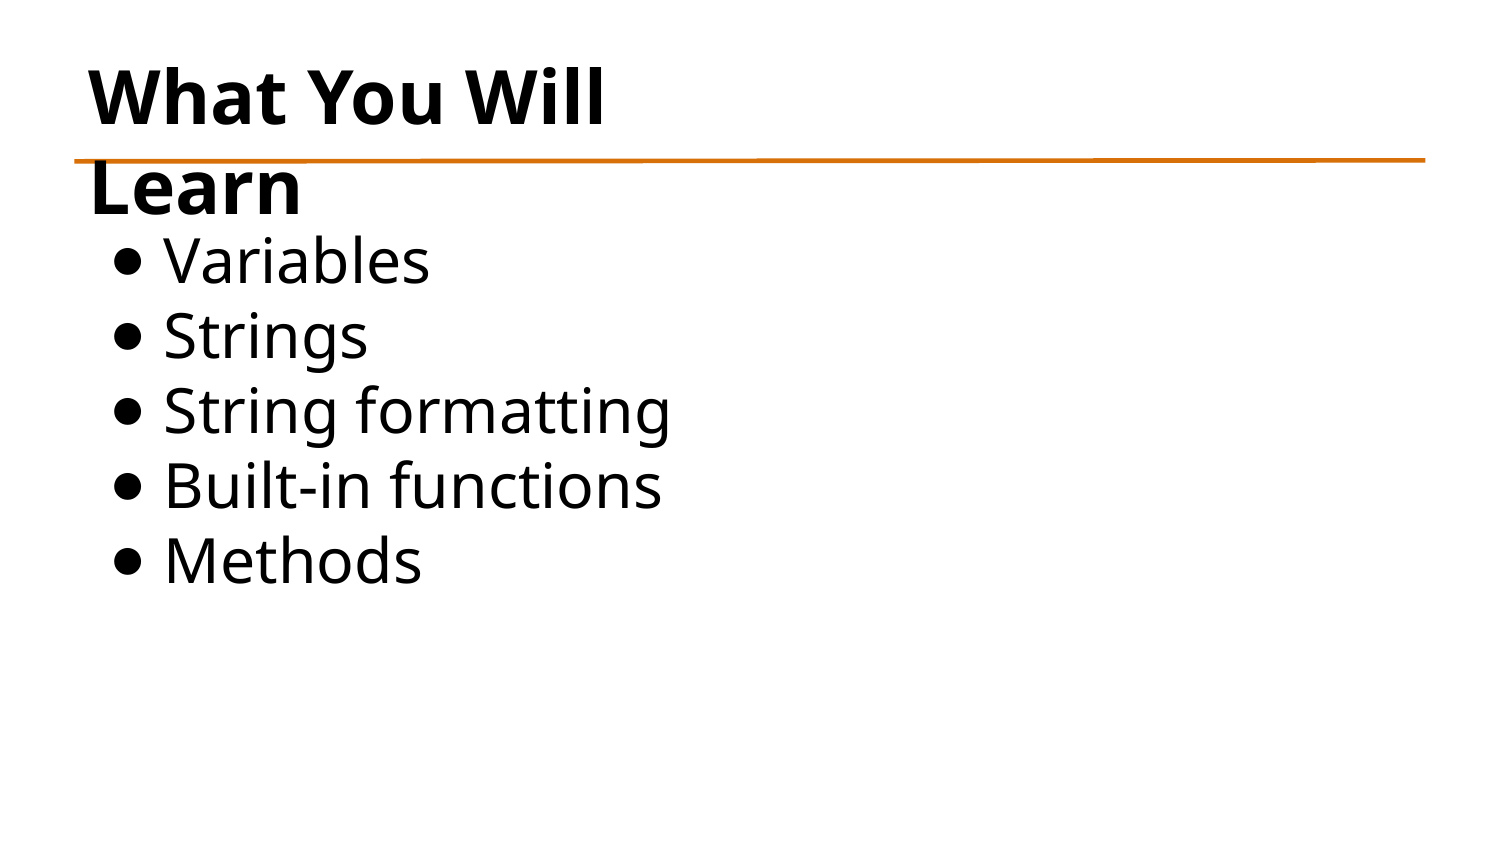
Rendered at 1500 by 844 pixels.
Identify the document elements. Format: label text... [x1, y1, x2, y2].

text_box Variables Strings String formatting Built-in functions Methods [106, 218, 732, 673]
title What You Will Learn [86, 47, 789, 142]
